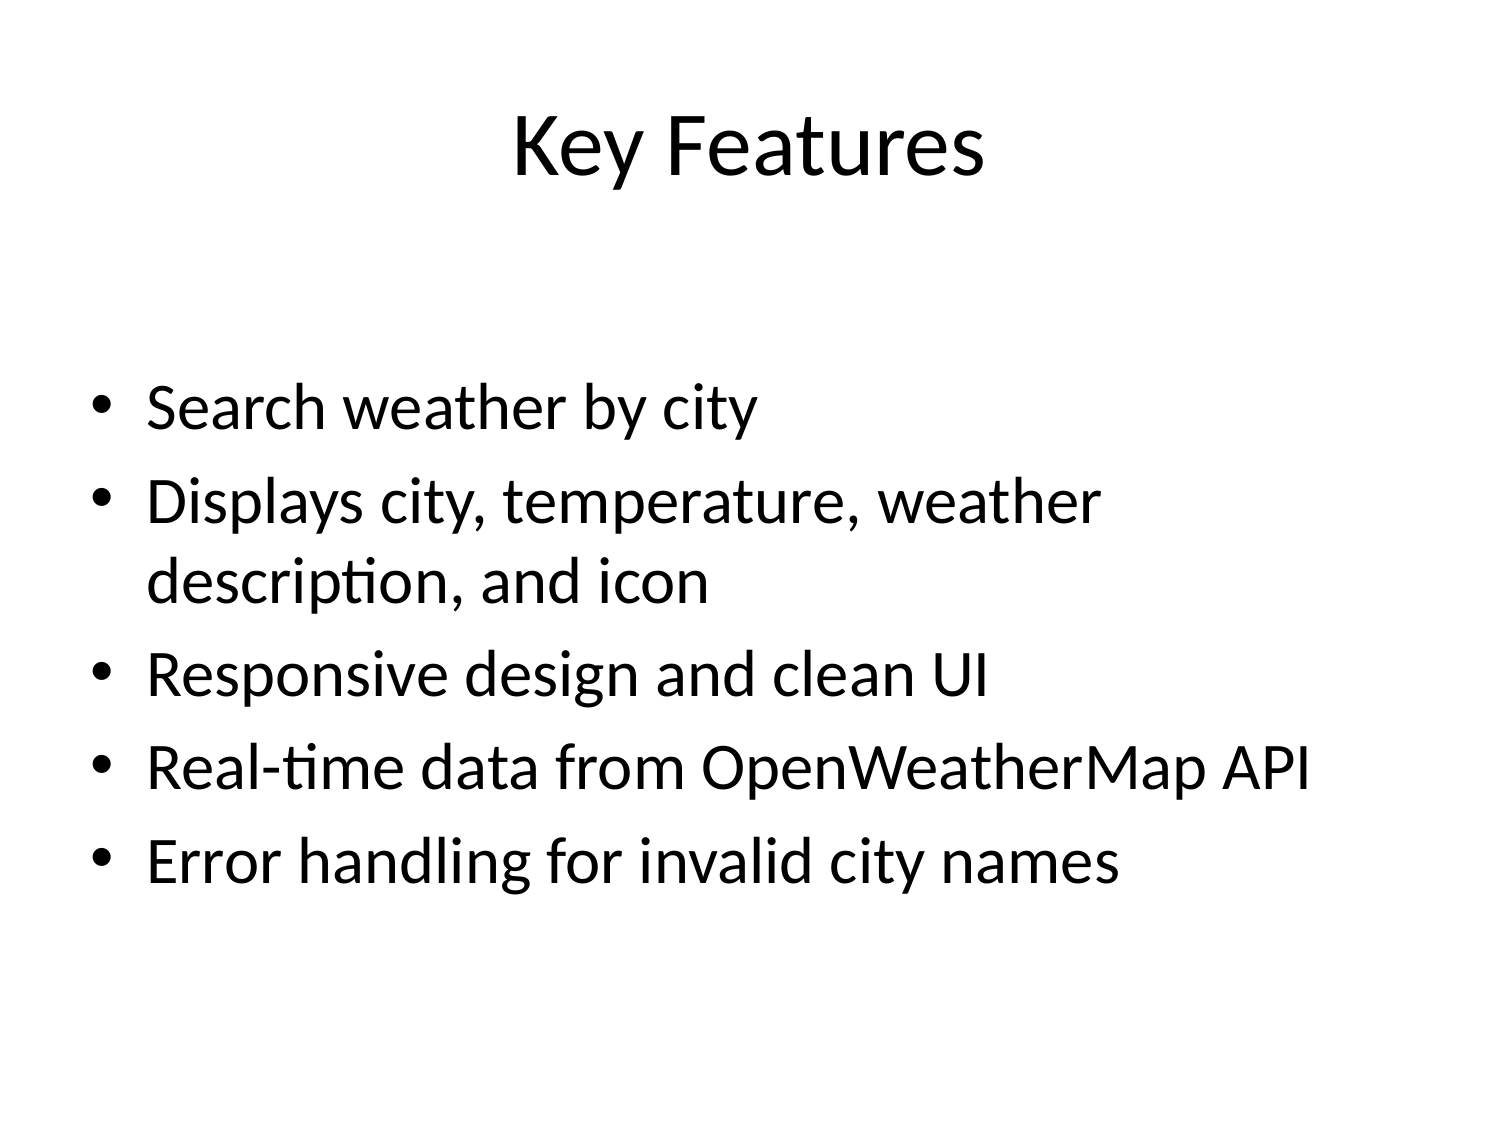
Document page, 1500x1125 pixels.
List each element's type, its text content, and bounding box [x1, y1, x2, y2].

title Key Features [75, 45, 1425, 233]
list Search weather by city Displays city, temperature, weather description, and icon Responsive design and clean UI Real-time data from OpenWeatherMap API Error handling for invalid city names [75, 262, 1425, 1005]
